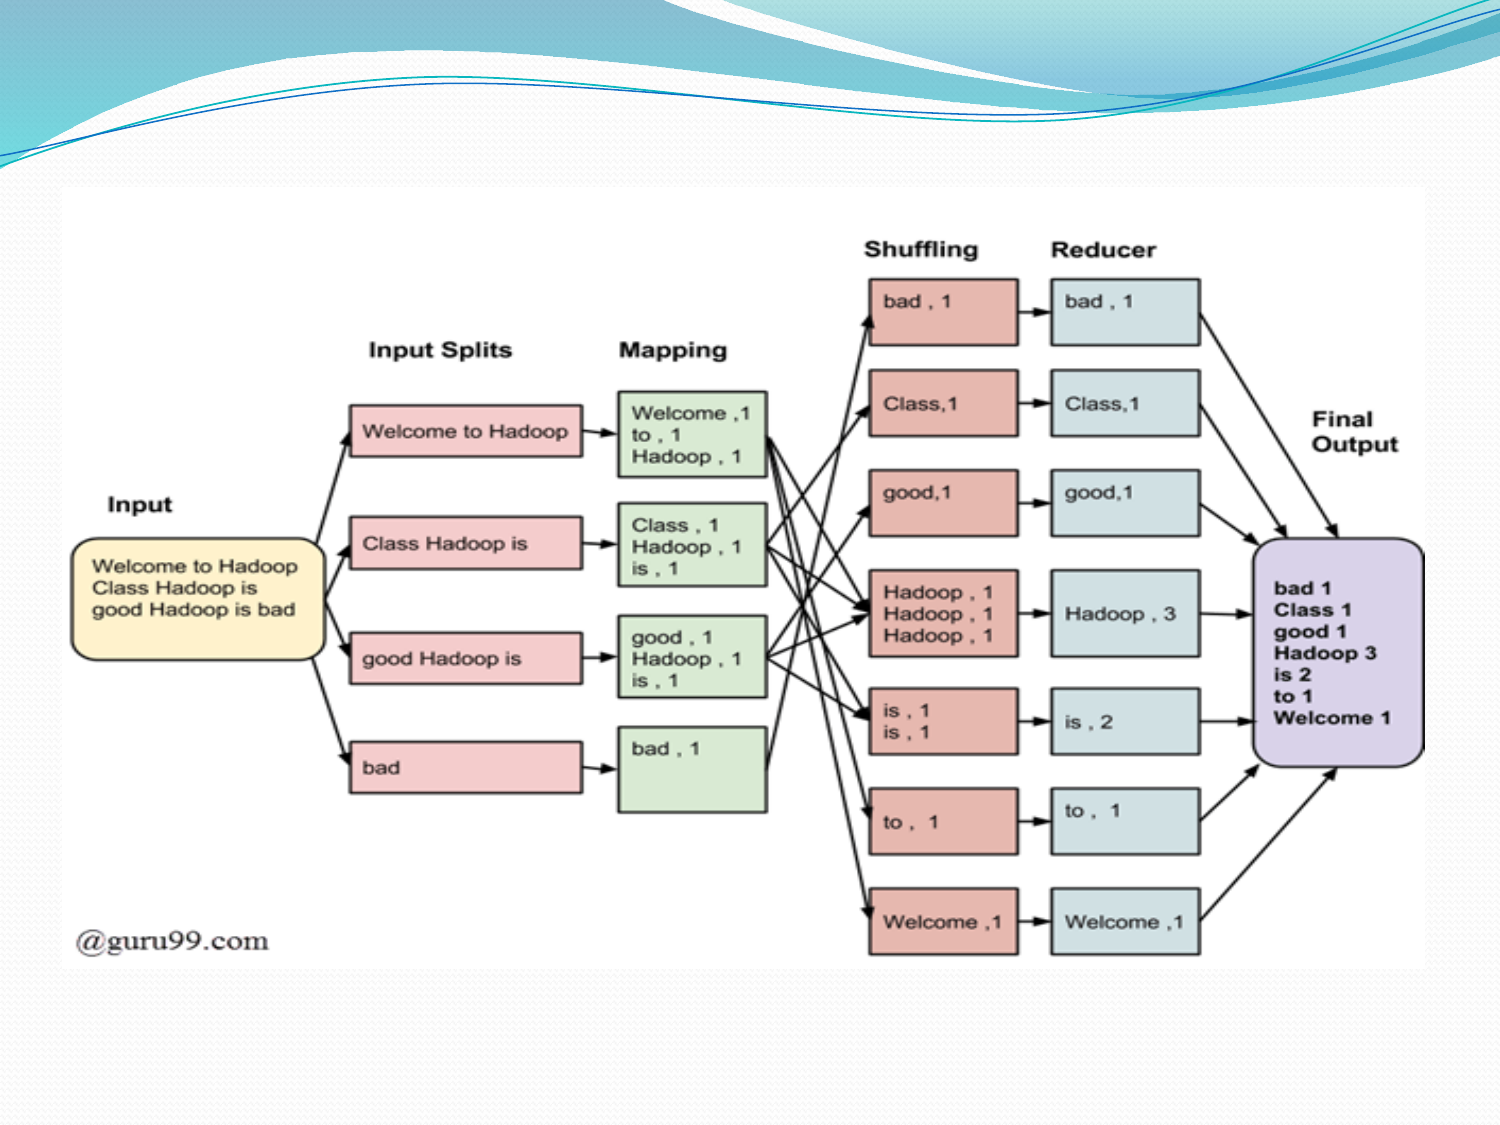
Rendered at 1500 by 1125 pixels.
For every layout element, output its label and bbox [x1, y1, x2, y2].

picture [62, 187, 1426, 969]
